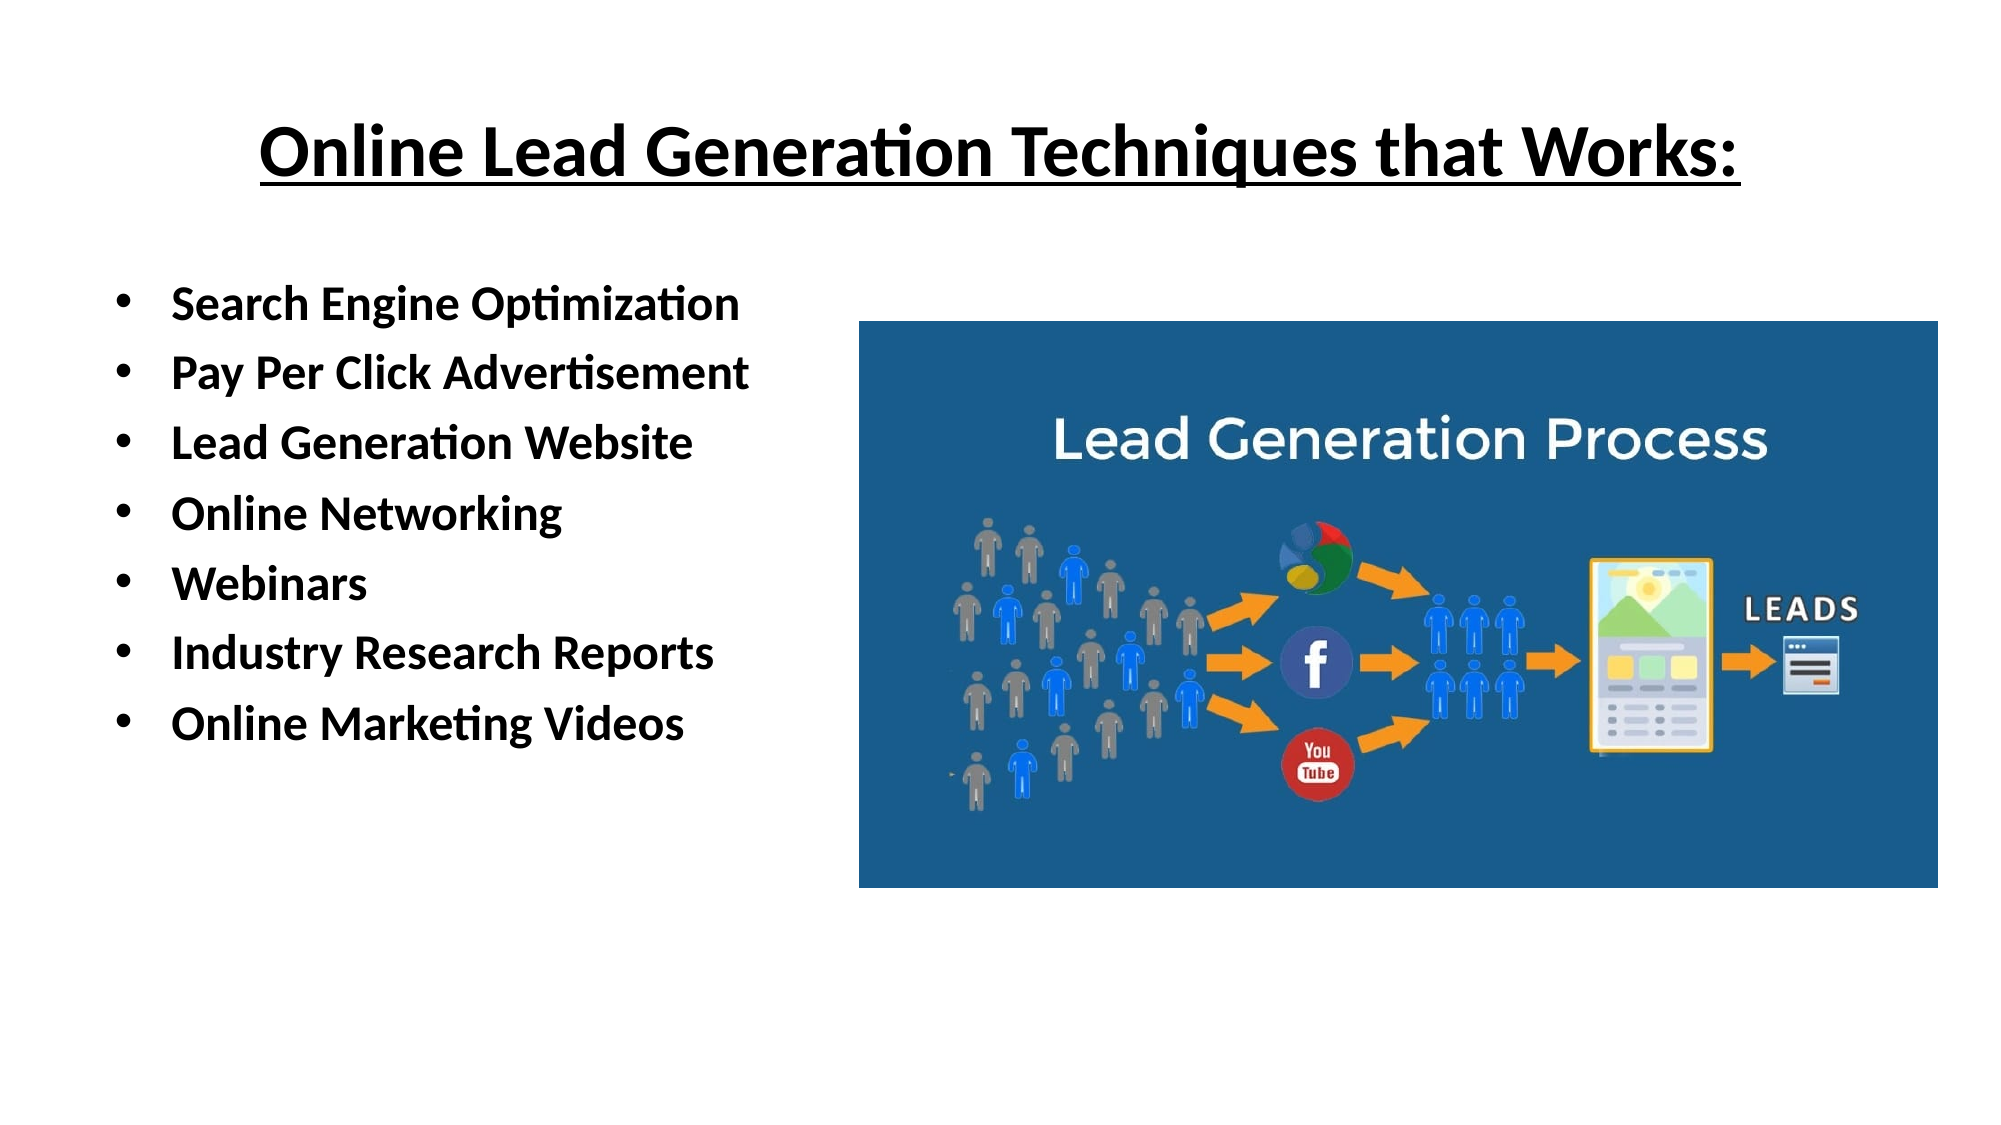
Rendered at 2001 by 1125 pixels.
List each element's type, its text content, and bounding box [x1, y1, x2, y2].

title Online Lead Generation Techniques that Works: [99, 66, 1900, 183]
list Search Engine Optimization Pay Per Click Advertisement Lead Generation Website Online Networking Webinars Industry Research Reports Online Marketing Videos [99, 262, 1900, 1005]
picture [858, 321, 1938, 888]
